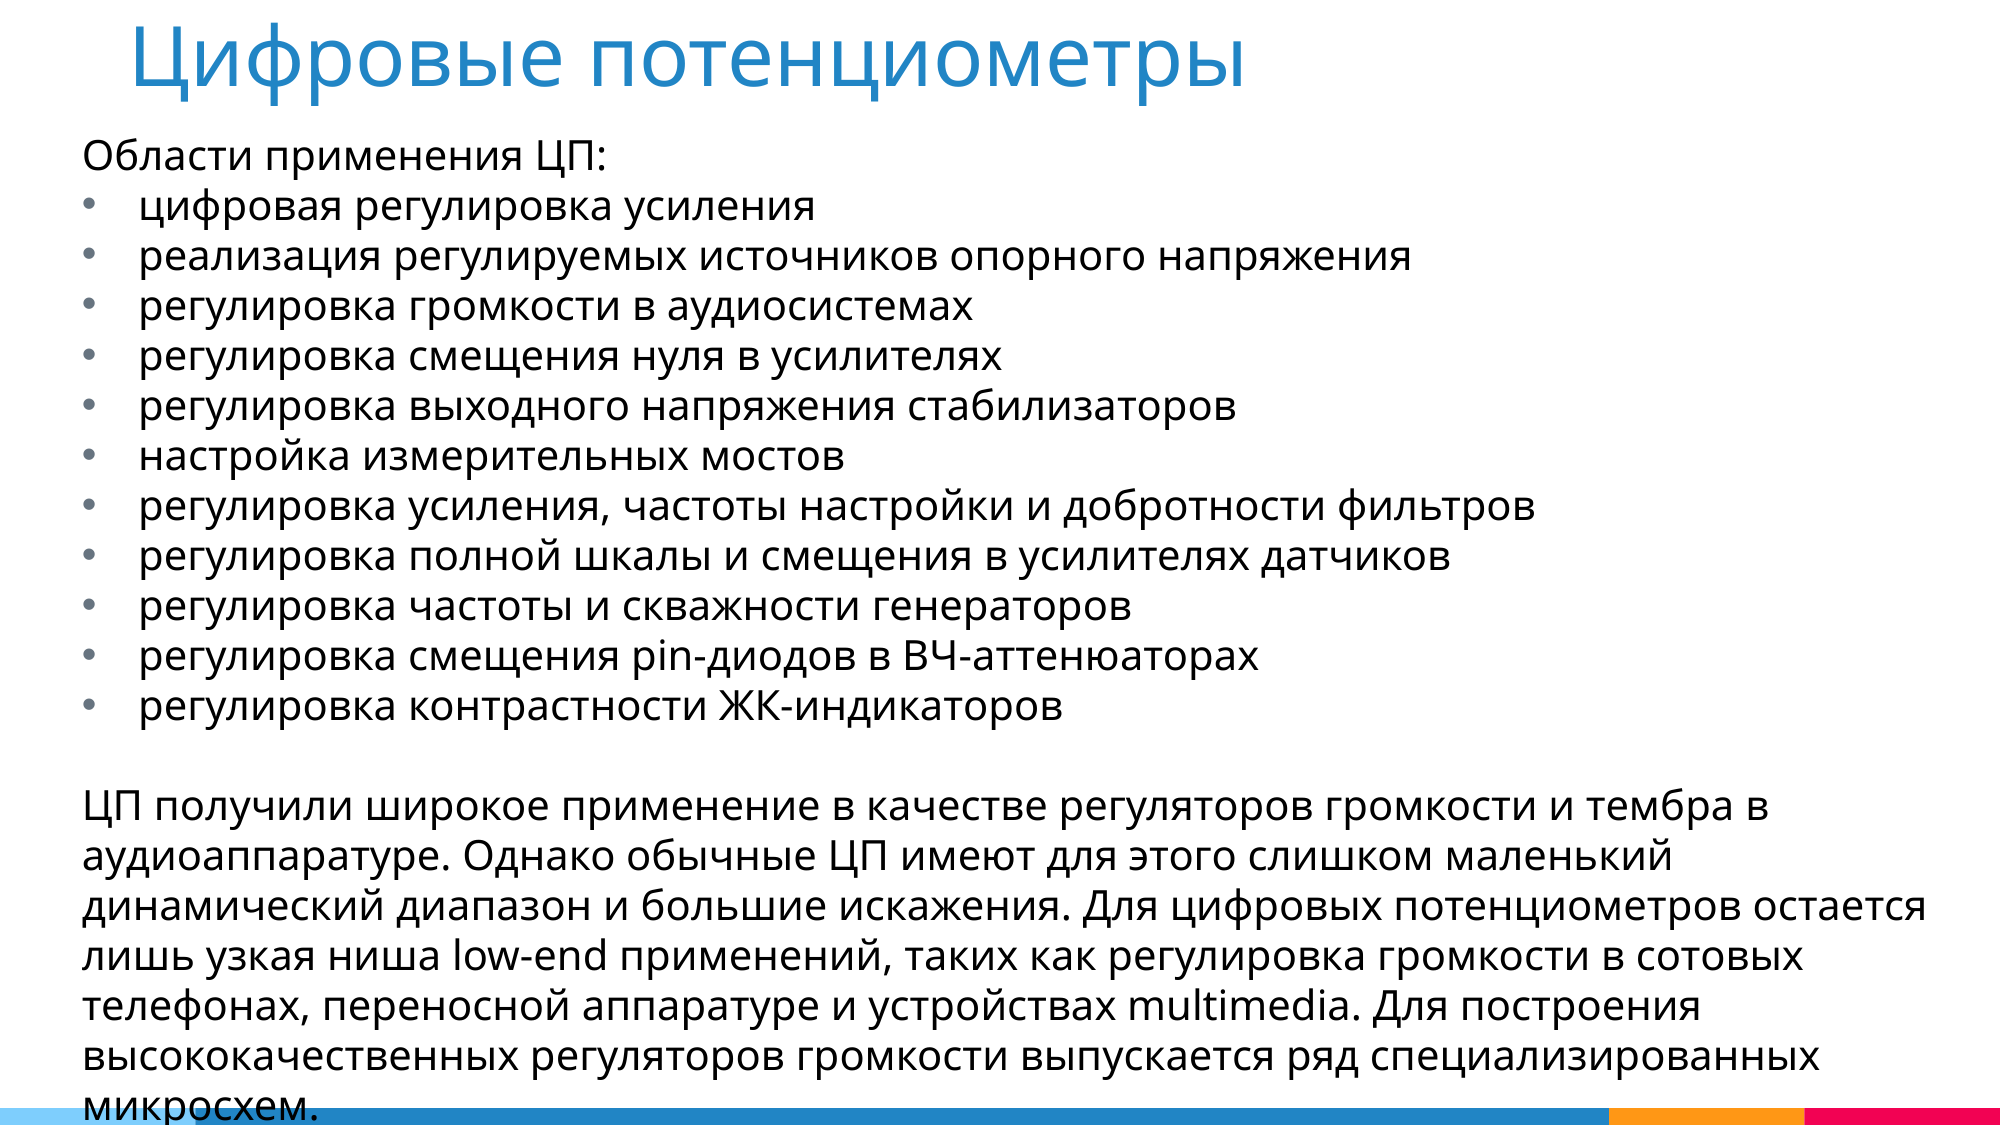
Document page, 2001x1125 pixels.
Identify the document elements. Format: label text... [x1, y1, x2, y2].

text_box Цифровые потенциометры [114, 0, 1804, 114]
list Области применения ЦП: цифровая регулировка усиления реализация регулируемых источников опорного напряжения регулировка громкости в аудиосистемах регулировка смещения нуля в усилителях регулировка выходного напряжения стабилизаторов настройка измерительных мостов регулировка усиления, частоты настройки и добротности фильтров регулировка полной шкалы и смещения в усилителях датчиков регулировка частоты и скважности генераторов регулировка смещения pin-диодов в ВЧ-аттенюаторах регулировка контрастности ЖК-индикаторов ЦП получили широкое применение в качестве регуляторов громкости и тембра в аудиоаппаратуре. Однако обычные ЦП имеют для этого слишком маленький динамический диапазон и большие искажения. Для цифровых потенциометров остается лишь узкая ниша low-end применений, таких как регулировка громкости в сотовых телефонах, переносной аппаратуре и устройствах multimedia. Для построения высококачественных регуляторов громкости выпускается ряд специализированных микросхем. [66, 113, 1957, 1071]
